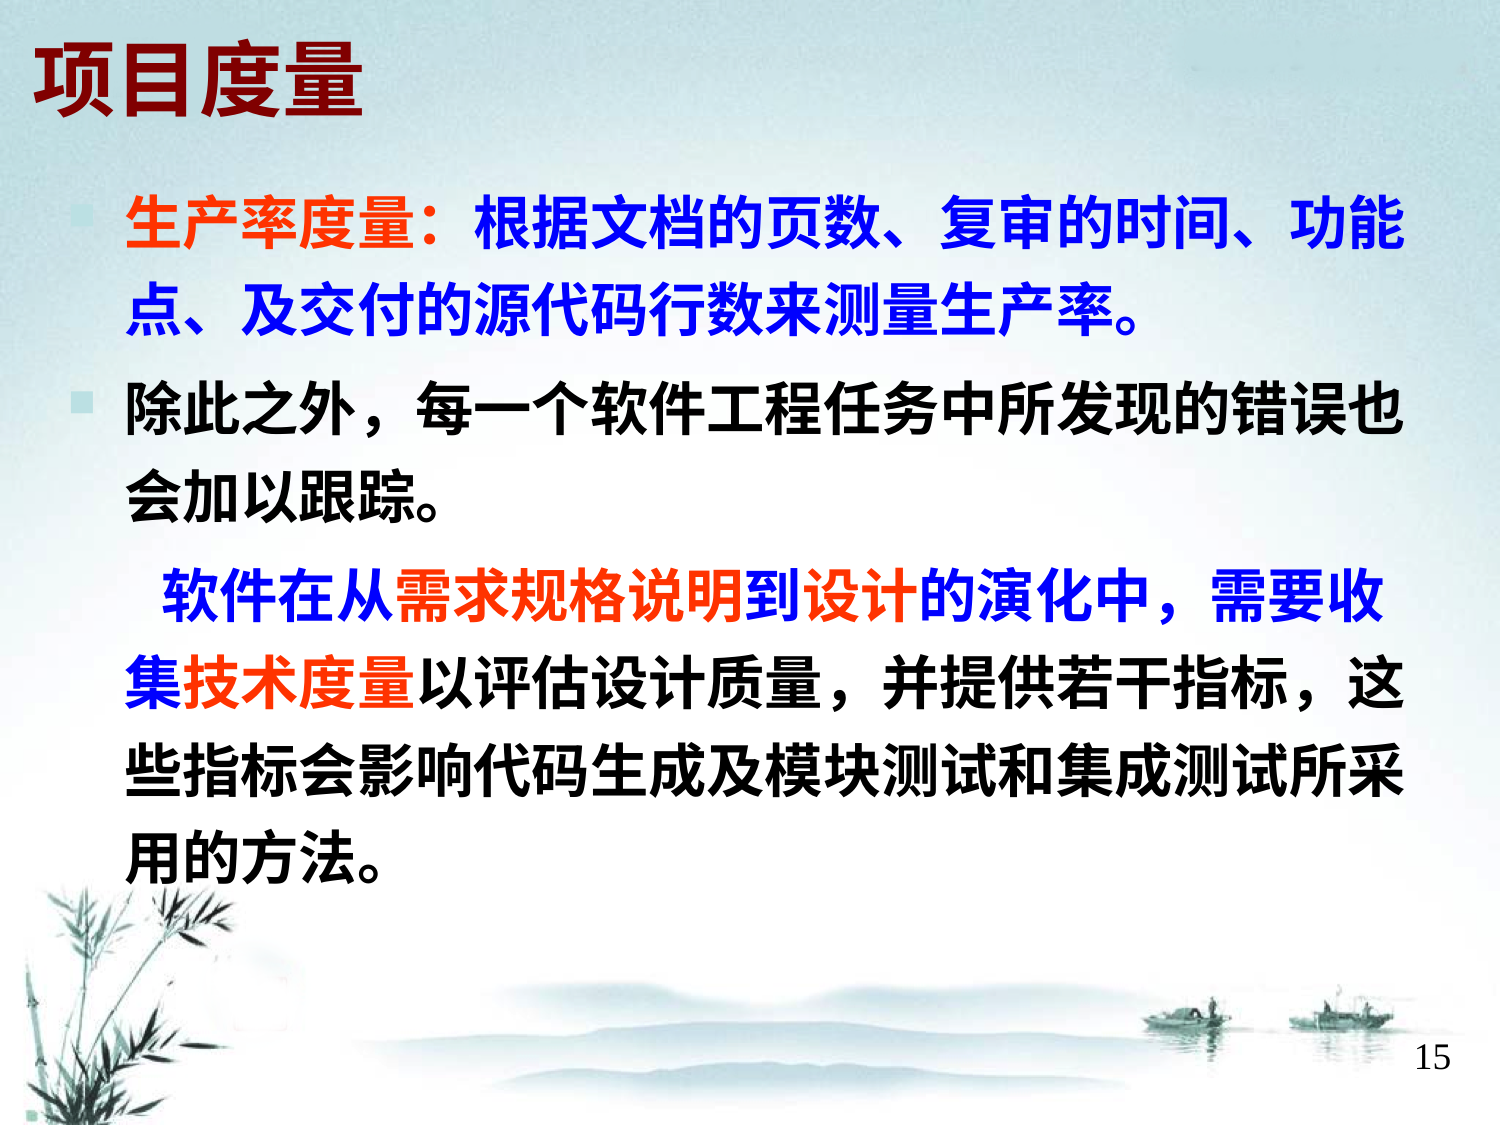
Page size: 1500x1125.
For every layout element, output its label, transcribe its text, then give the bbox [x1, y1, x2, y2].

slide_number 15 [1115, 1024, 1467, 1103]
picture [0, 0, 1500, 1125]
title 项目度量 [17, 19, 1368, 135]
text_box 生产率度量：根据文档的页数、复审的时间、功能点、及交付的源代码行数来测量生产率。 除此之外，每一个软件工程任务中所发现的错误也会加以跟踪。 软件在从需求规格说明到设计的演化中，需要收集技术度量以评估设计质量，并提供若干指标，这些指标会影响代码生成及模块测试和集成测试所采用的方法。 [53, 160, 1447, 986]
